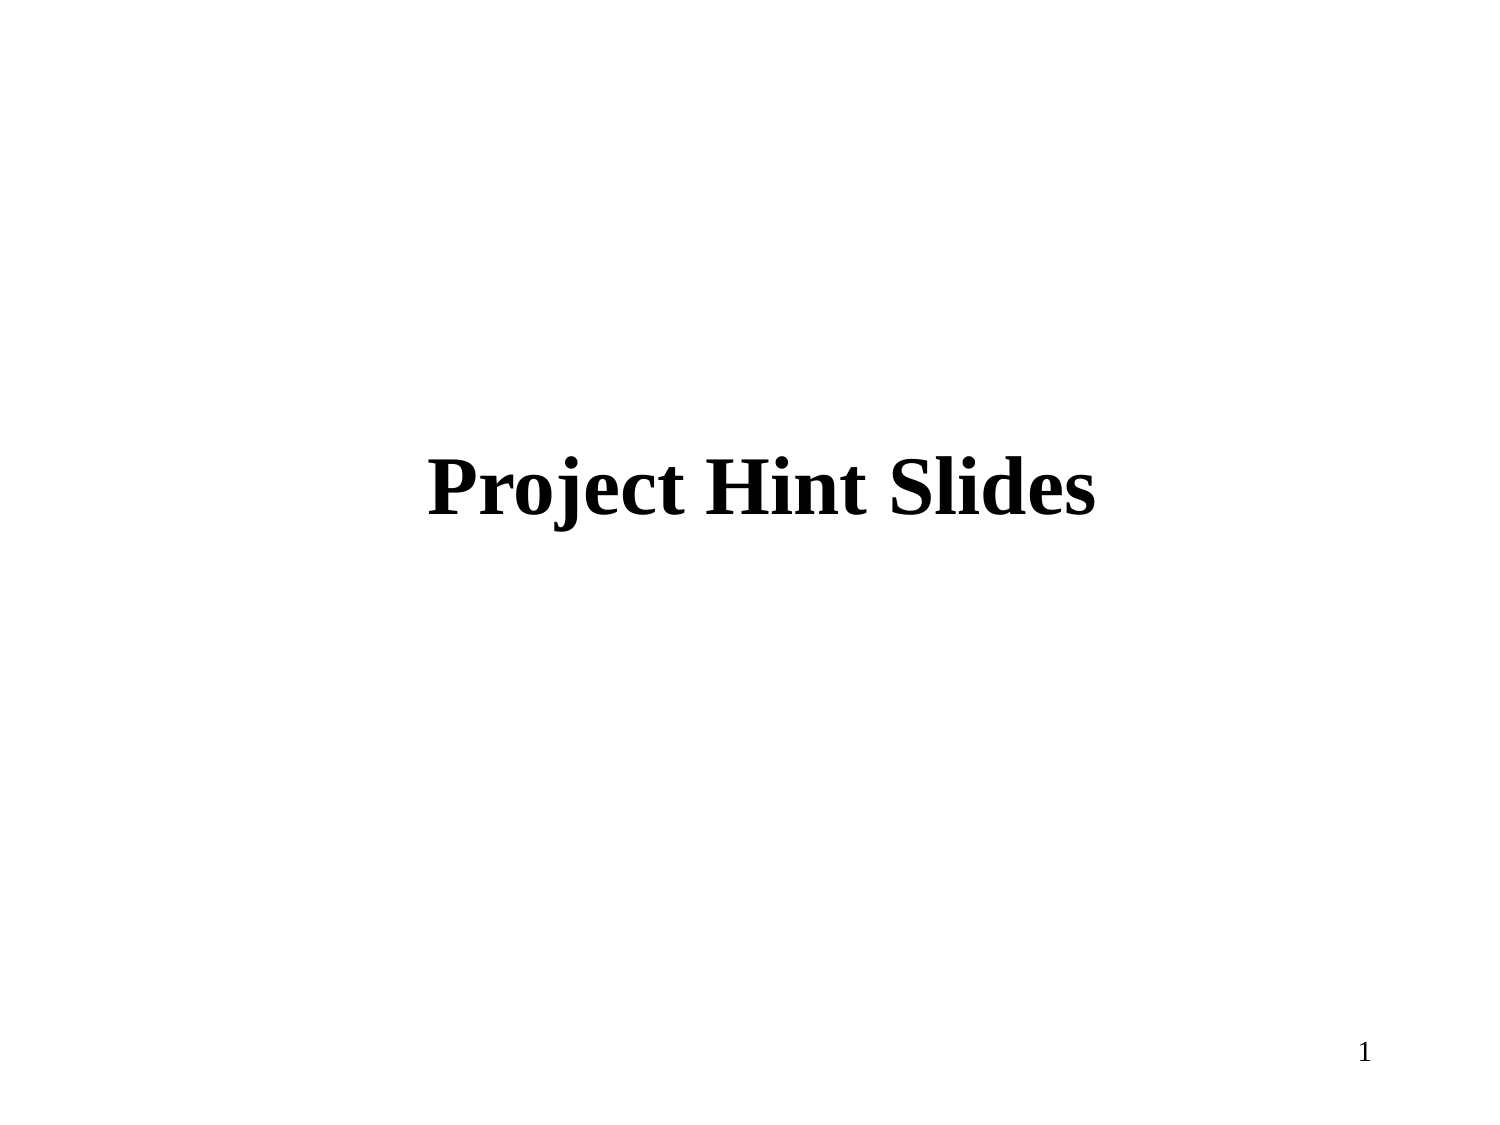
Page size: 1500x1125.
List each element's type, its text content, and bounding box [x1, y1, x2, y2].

slide_number 1 [1074, 1024, 1388, 1101]
title Project Hint Slides [124, 387, 1401, 576]
